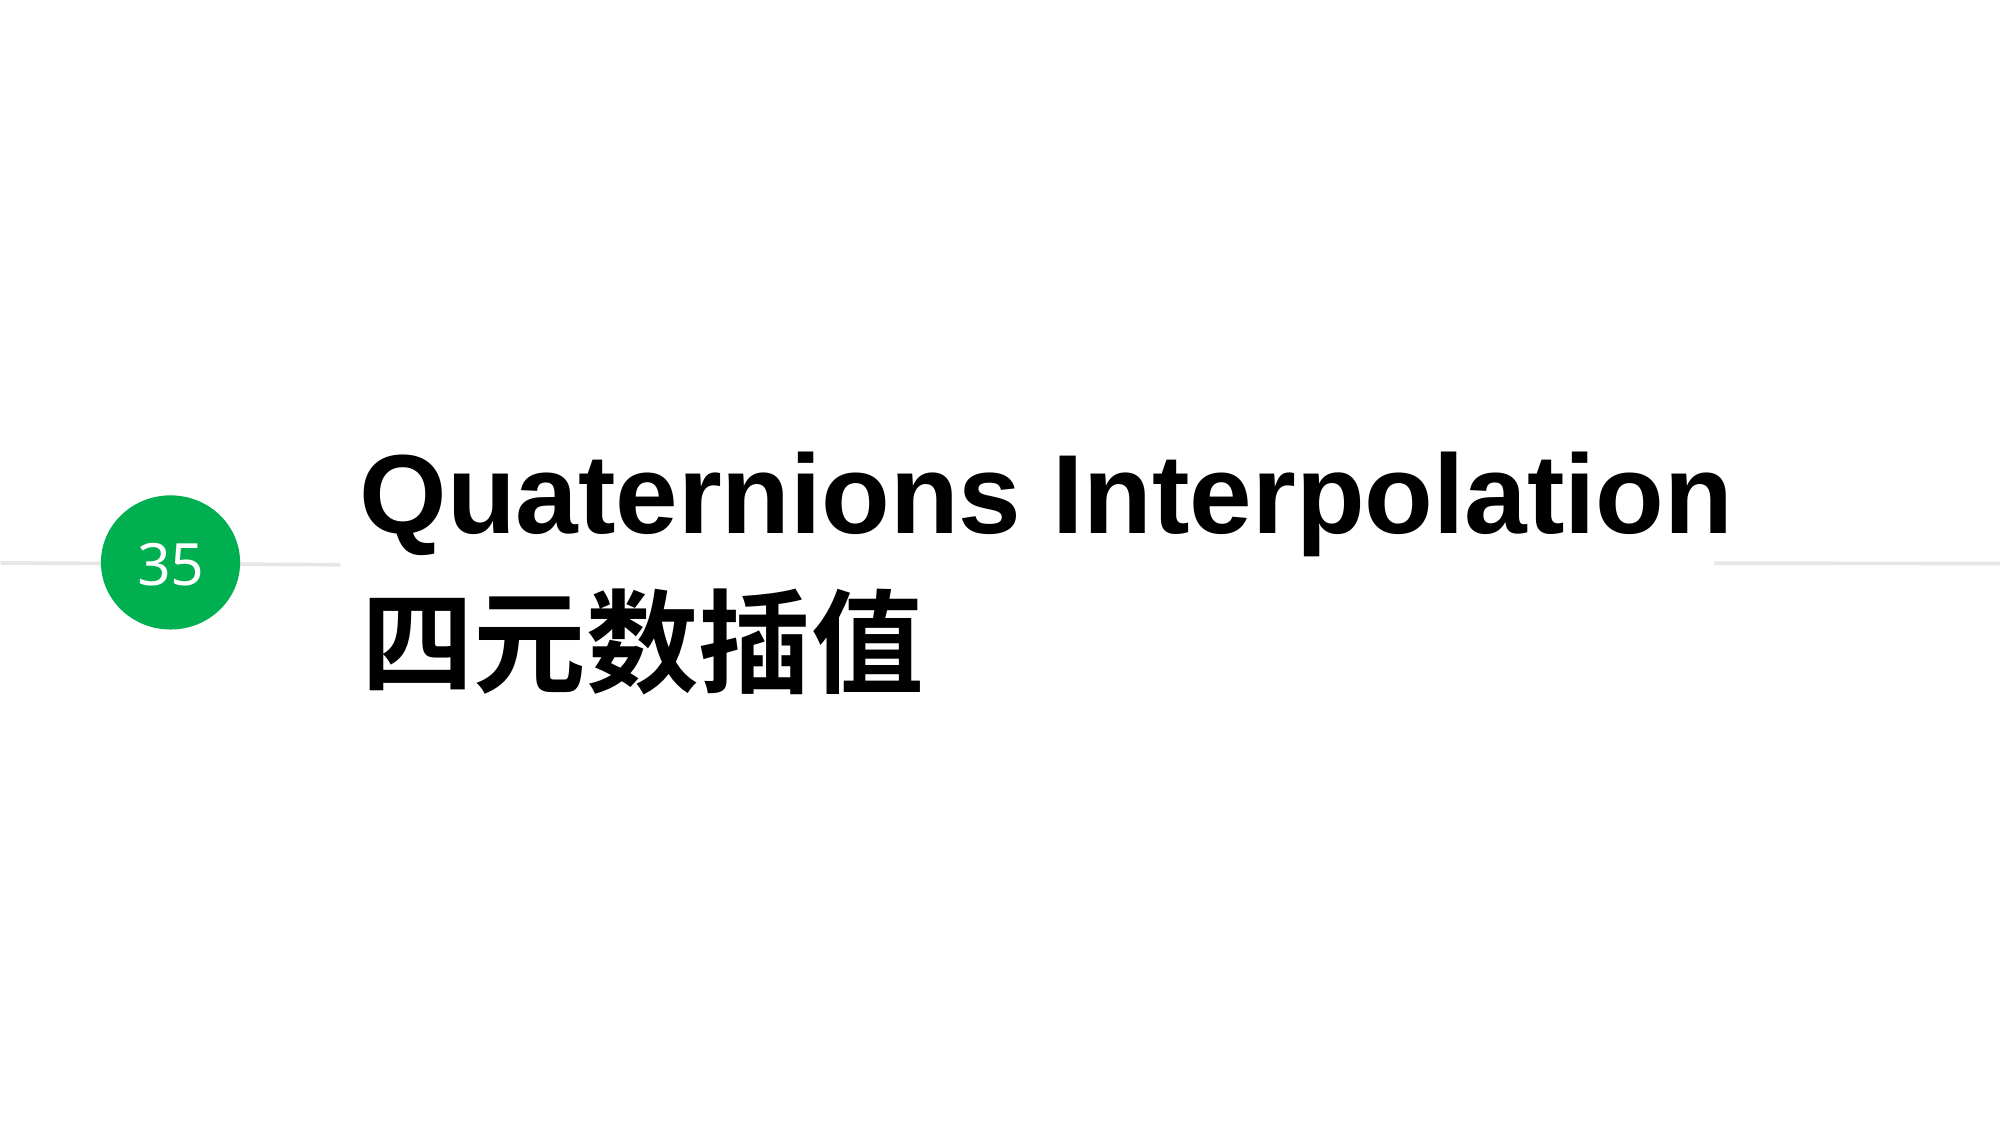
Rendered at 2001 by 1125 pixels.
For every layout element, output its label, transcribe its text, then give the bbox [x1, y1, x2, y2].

text_box 35 [99, 494, 242, 562]
text_box Quaternions Interpolation [344, 413, 1857, 563]
text_box 35 [99, 565, 242, 631]
text_box 四元数插值 [346, 564, 939, 715]
